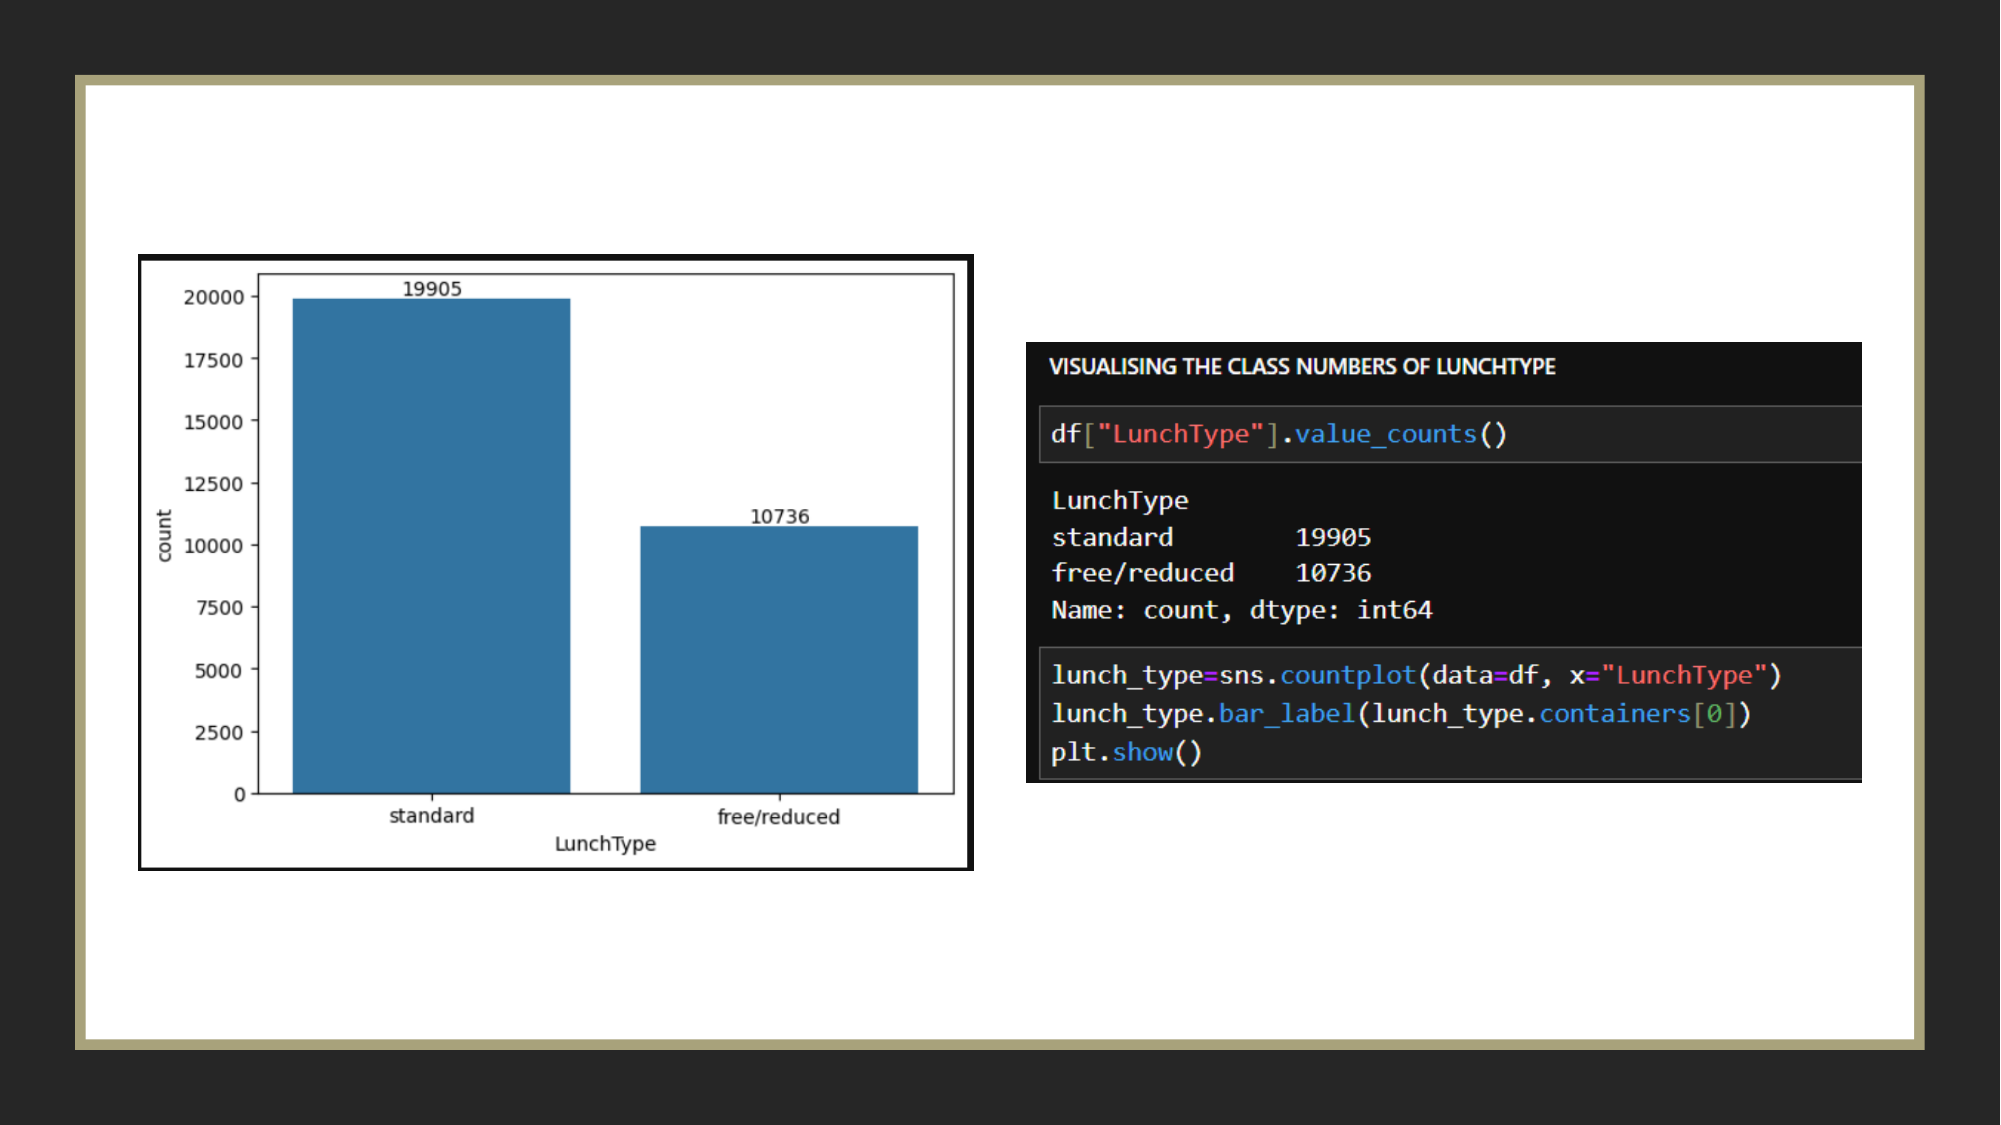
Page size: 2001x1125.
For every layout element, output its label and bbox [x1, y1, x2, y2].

text_box [84, 84, 1916, 1041]
text_box [0, 0, 2000, 1125]
picture [1025, 341, 1862, 784]
text_box [74, 74, 1926, 1051]
picture [137, 253, 975, 871]
